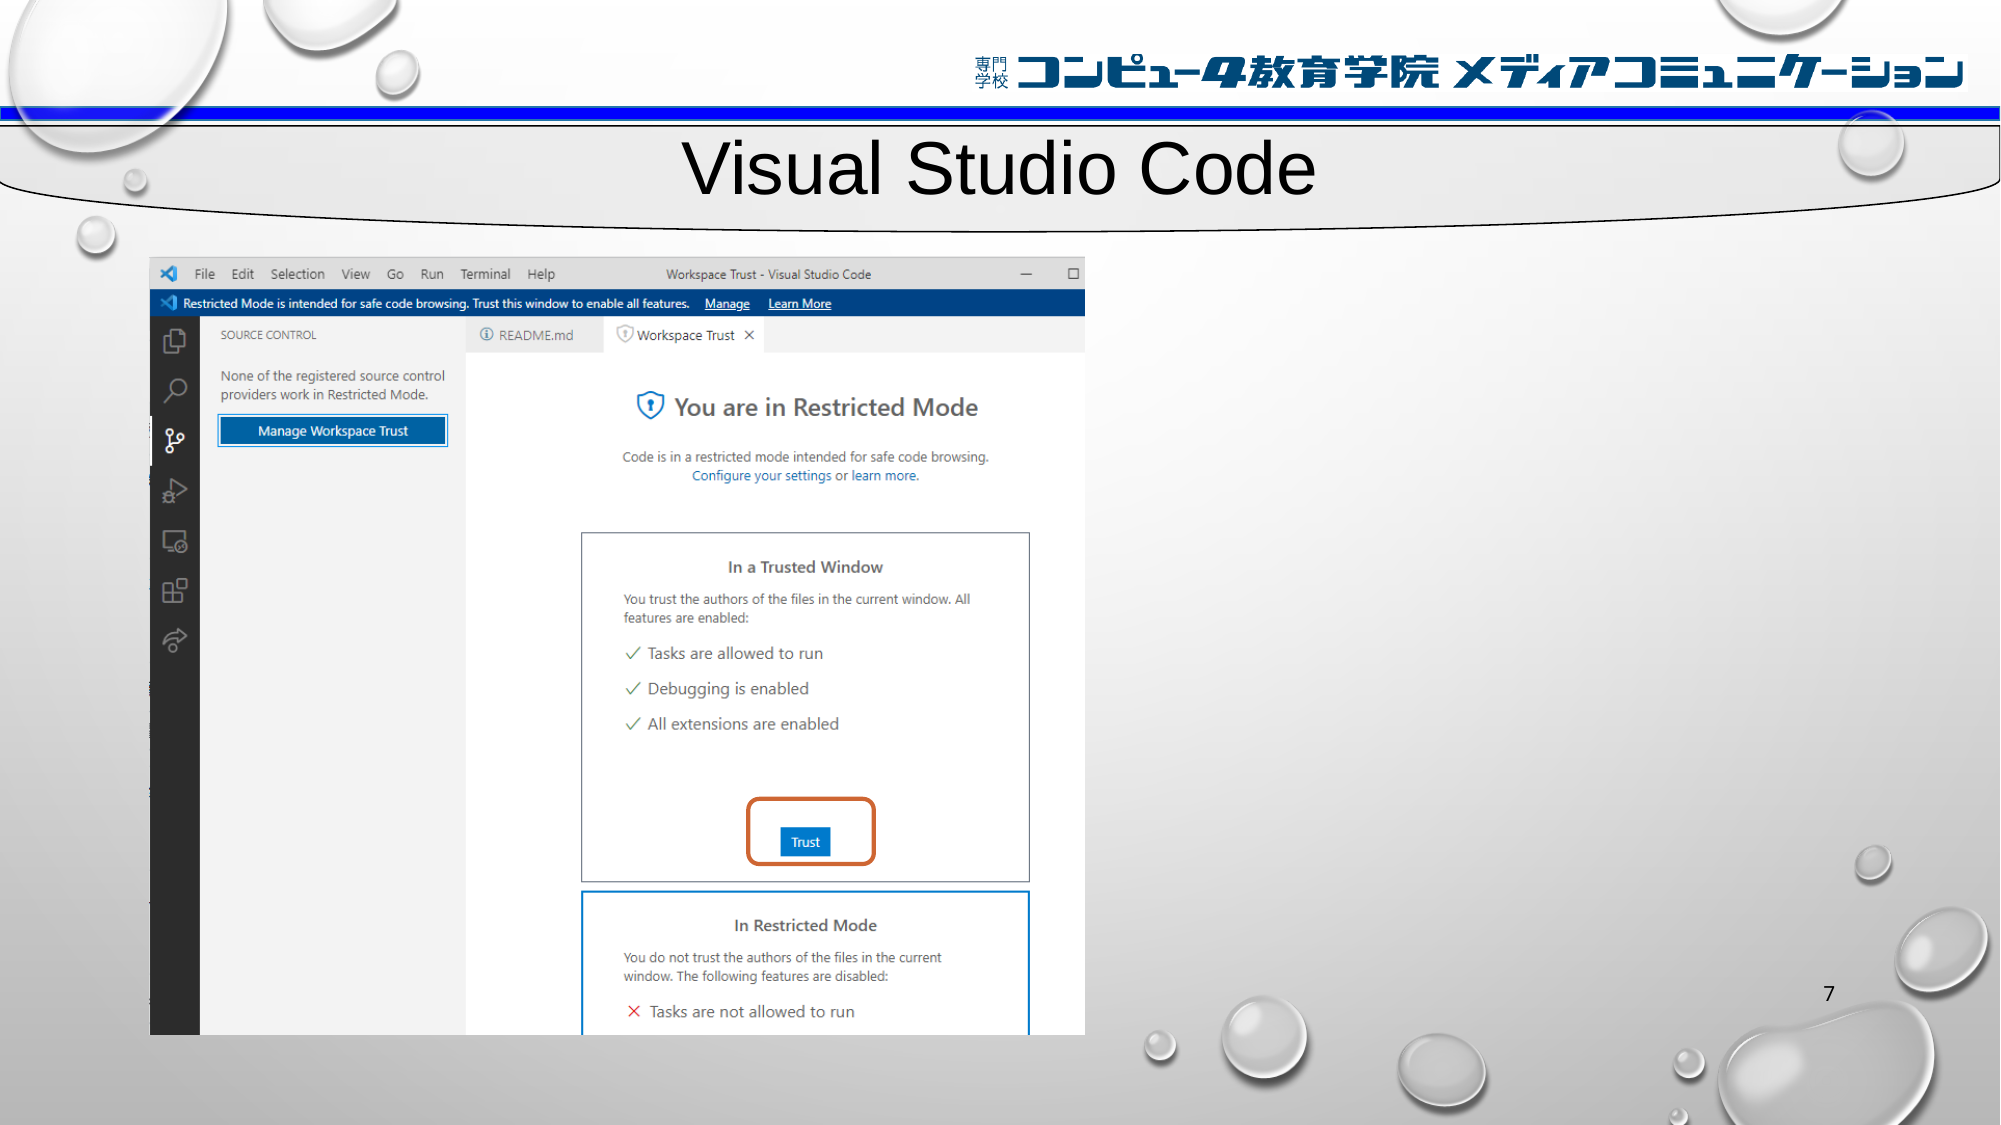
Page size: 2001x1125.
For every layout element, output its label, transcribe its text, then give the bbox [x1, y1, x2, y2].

slide_number 7 [1724, 965, 1851, 1025]
picture [0, 183, 2000, 1125]
picture [0, 0, 2000, 125]
title Visual Studio Code [149, 101, 1851, 239]
